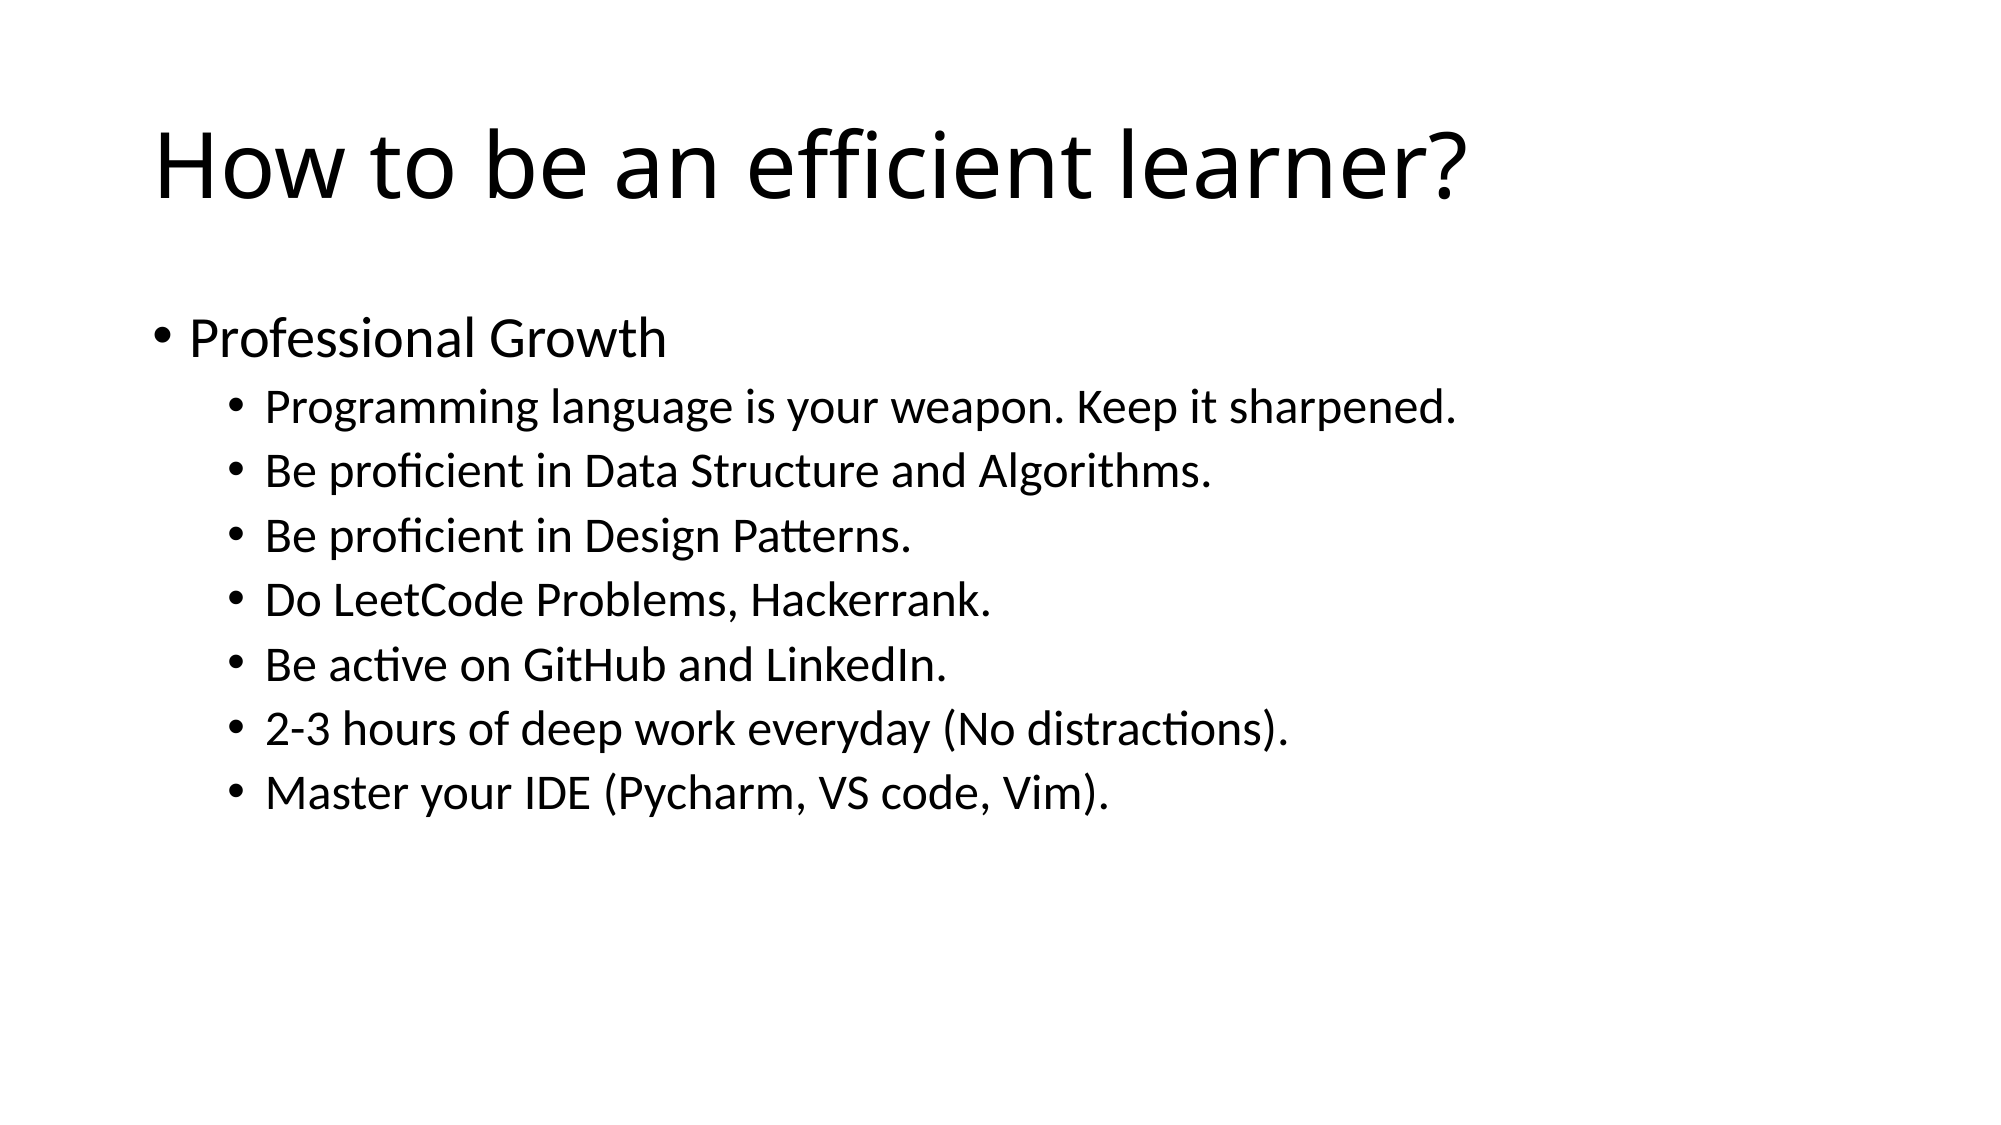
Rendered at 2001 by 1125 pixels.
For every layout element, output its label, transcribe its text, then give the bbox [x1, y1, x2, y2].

list Professional Growth Programming language is your weapon. Keep it sharpened. Be proficient in Data Structure and Algorithms. Be proficient in Design Patterns. Do LeetCode Problems, Hackerrank. Be active on GitHub and LinkedIn. 2-3 hours of deep work everyday (No distractions). Master your IDE (Pycharm, VS code, Vim). [137, 299, 1863, 1014]
title How to be an efficient learner? [137, 59, 1863, 278]
